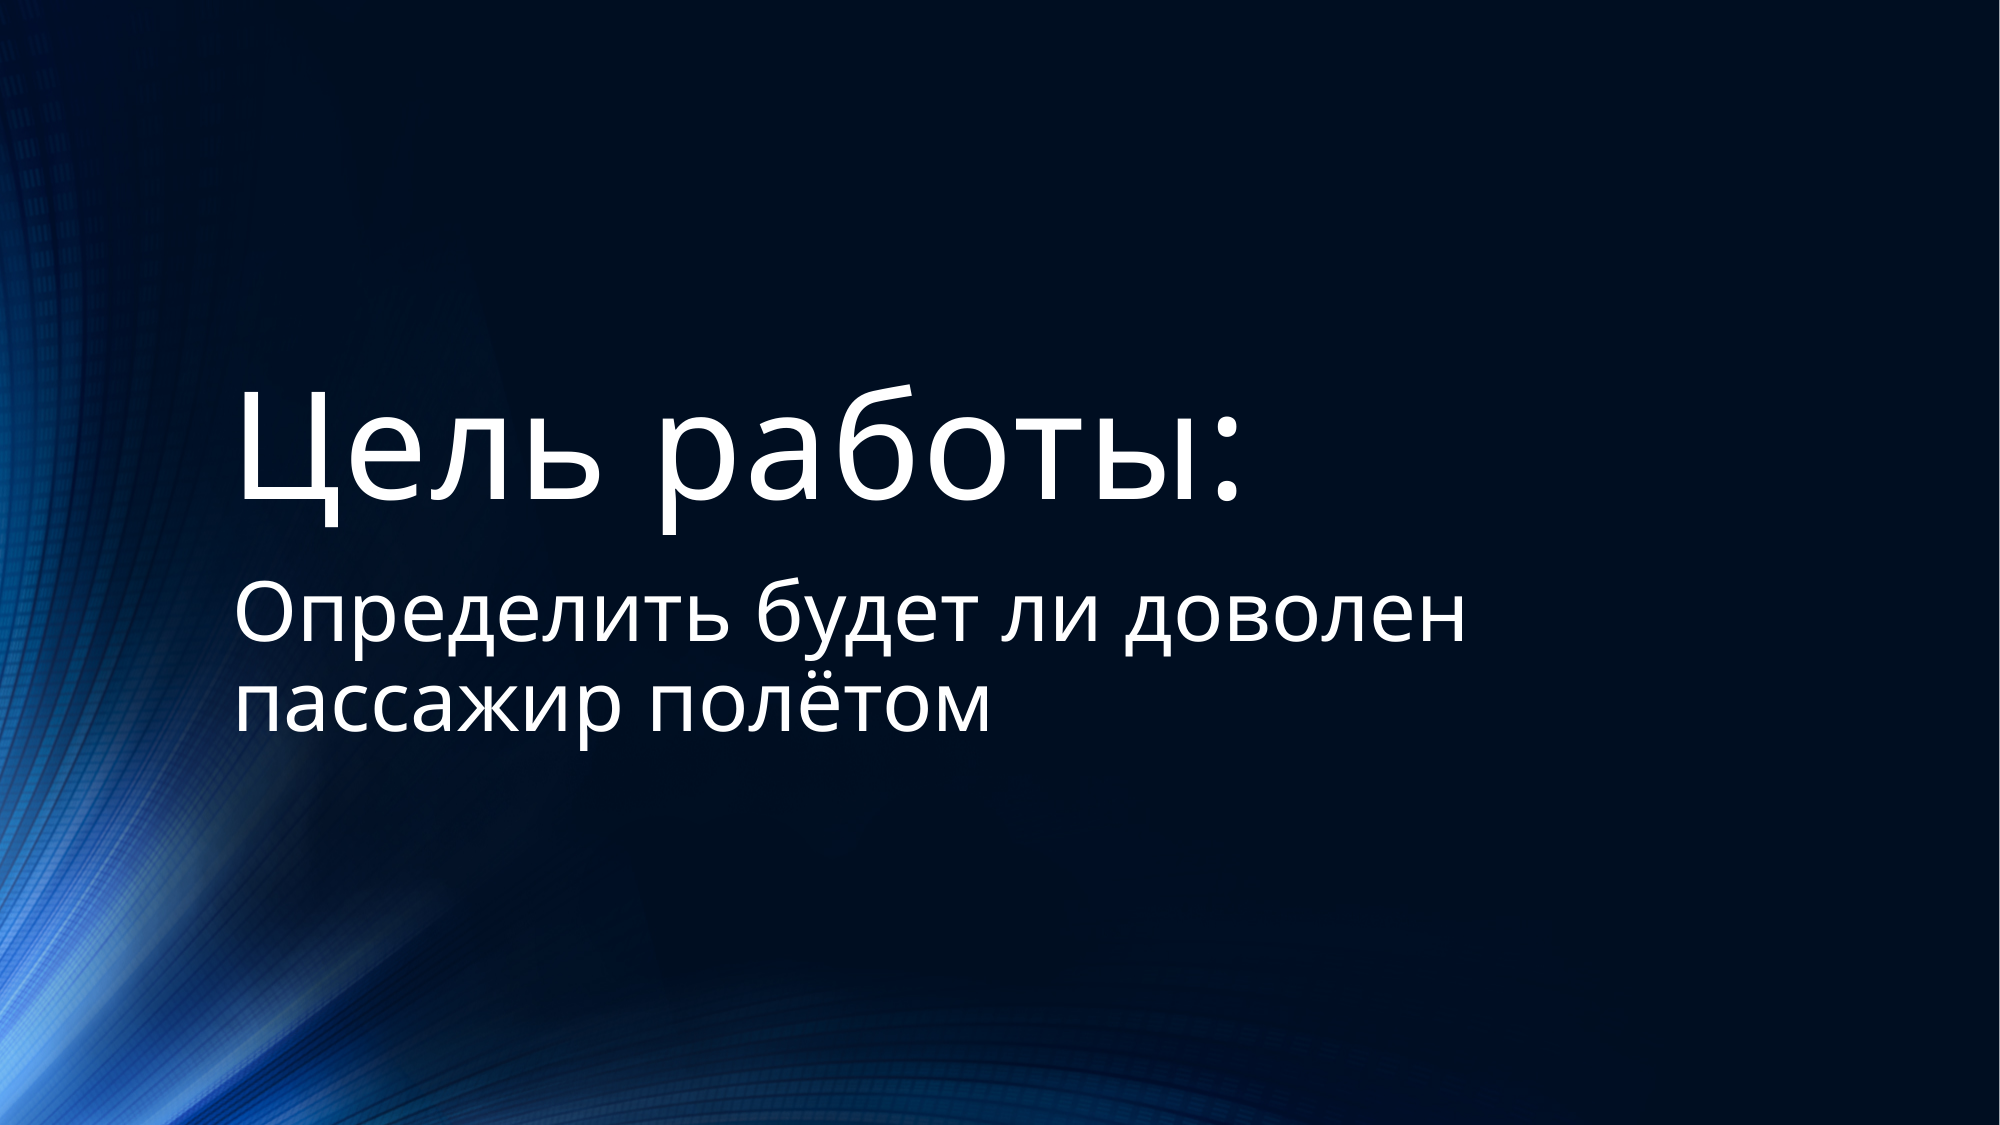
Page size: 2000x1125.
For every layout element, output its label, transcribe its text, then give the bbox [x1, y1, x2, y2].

picture [0, 0, 2000, 1125]
title Цель работы: [215, 314, 1716, 540]
list Определить будет ли доволен пассажир полётом [217, 562, 1716, 810]
